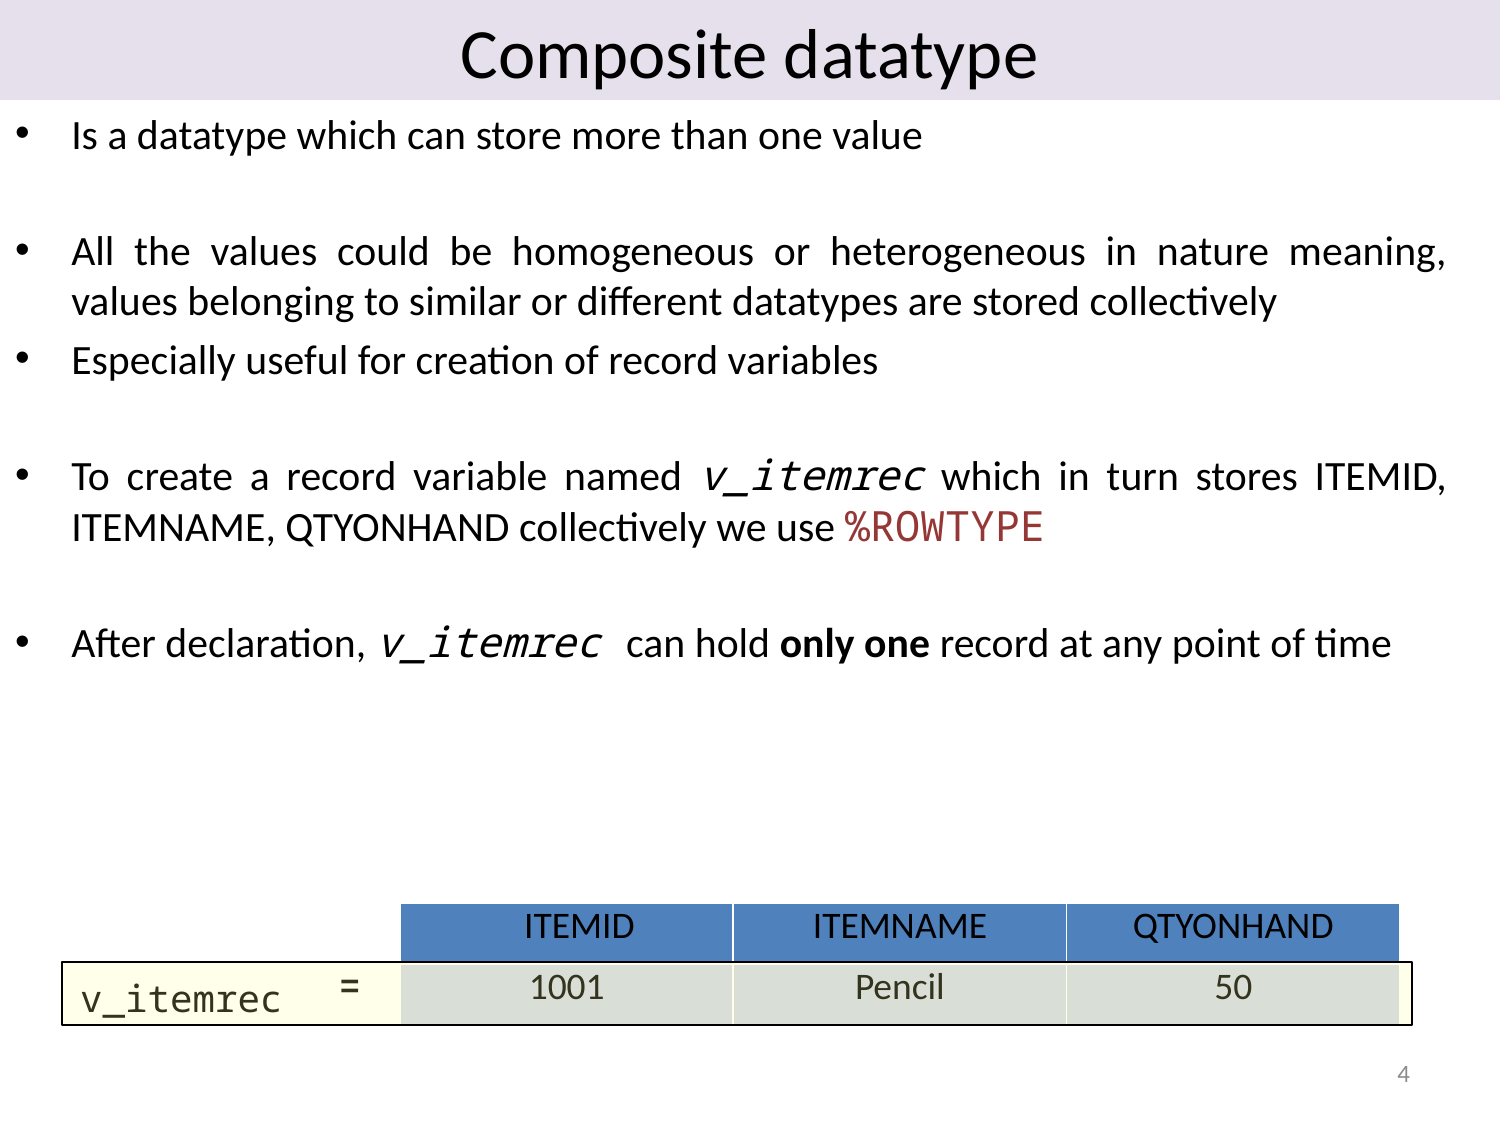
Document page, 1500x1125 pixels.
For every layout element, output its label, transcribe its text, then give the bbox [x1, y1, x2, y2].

table_header ITEMNAME [734, 904, 1066, 962]
table_header QTYONHAND [1067, 904, 1399, 962]
table_header ITEMID [401, 904, 732, 962]
list Is a datatype which can store more than one value All the values could be homogeneous or heterogeneous in nature meaning, values belonging to similar or different datatypes are stored collectively Especially useful for creation of record variables To create a record variable named v_itemrec which in turn stores ITEMID, ITEMNAME, QTYONHAND collectively we use %ROWTYPE After declaration, v_itemrec can hold only one record at any point of time [0, 99, 1463, 1050]
title Composite datatype [0, 0, 1500, 100]
table_header v_itemrec [51, 966, 312, 1030]
text_box [62, 962, 1413, 1025]
slide_number 4 [1074, 1050, 1425, 1103]
text_box = [325, 956, 375, 962]
